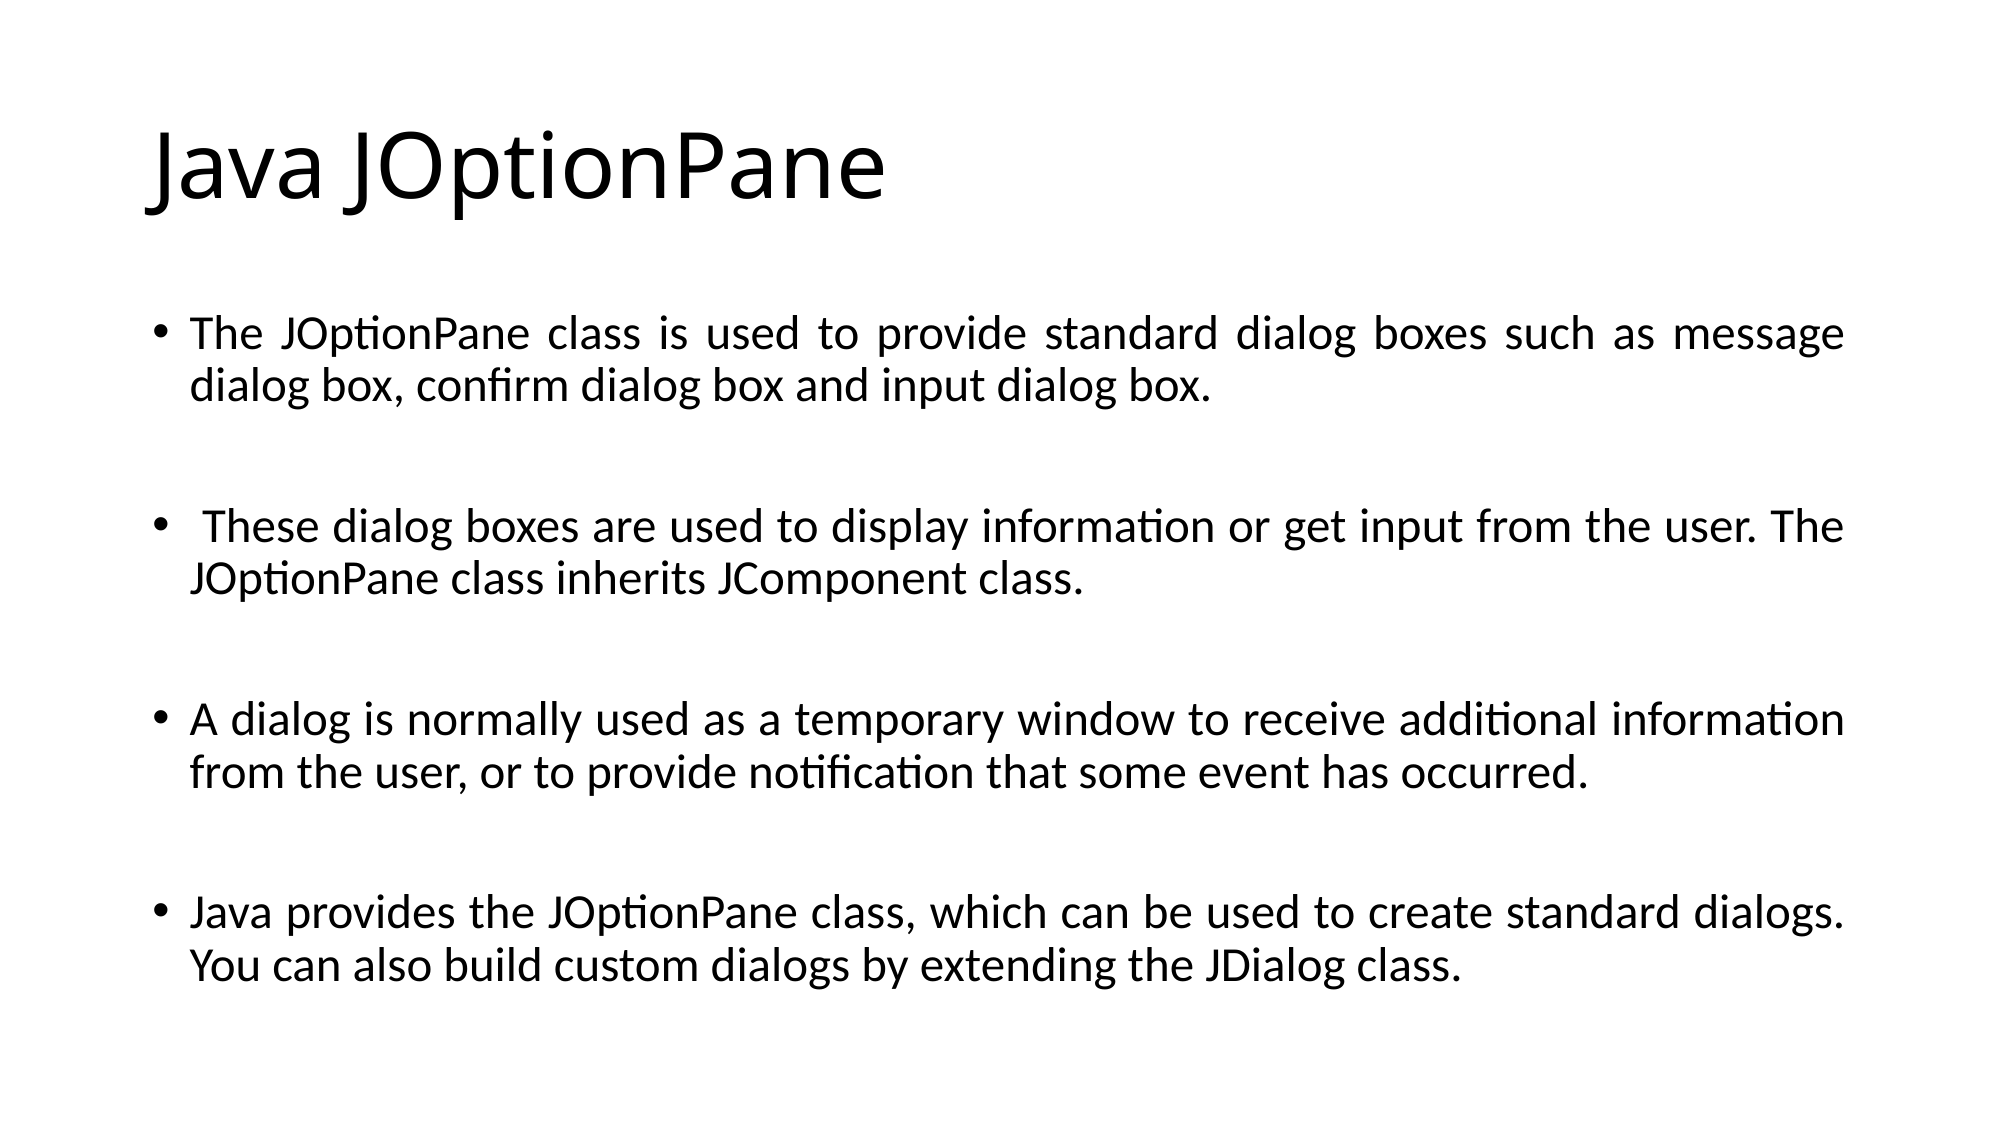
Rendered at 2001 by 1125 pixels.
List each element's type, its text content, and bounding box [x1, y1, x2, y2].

list The JOptionPane class is used to provide standard dialog boxes such as message dialog box, confirm dialog box and input dialog box. These dialog boxes are used to display information or get input from the user. The JOptionPane class inherits JComponent class. A dialog is normally used as a temporary window to receive additional information from the user, or to provide notification that some event has occurred. Java provides the JOptionPane class, which can be used to create standard dialogs. You can also build custom dialogs by extending the JDialog class. [137, 299, 1863, 1014]
title Java JOptionPane [137, 59, 1863, 278]
